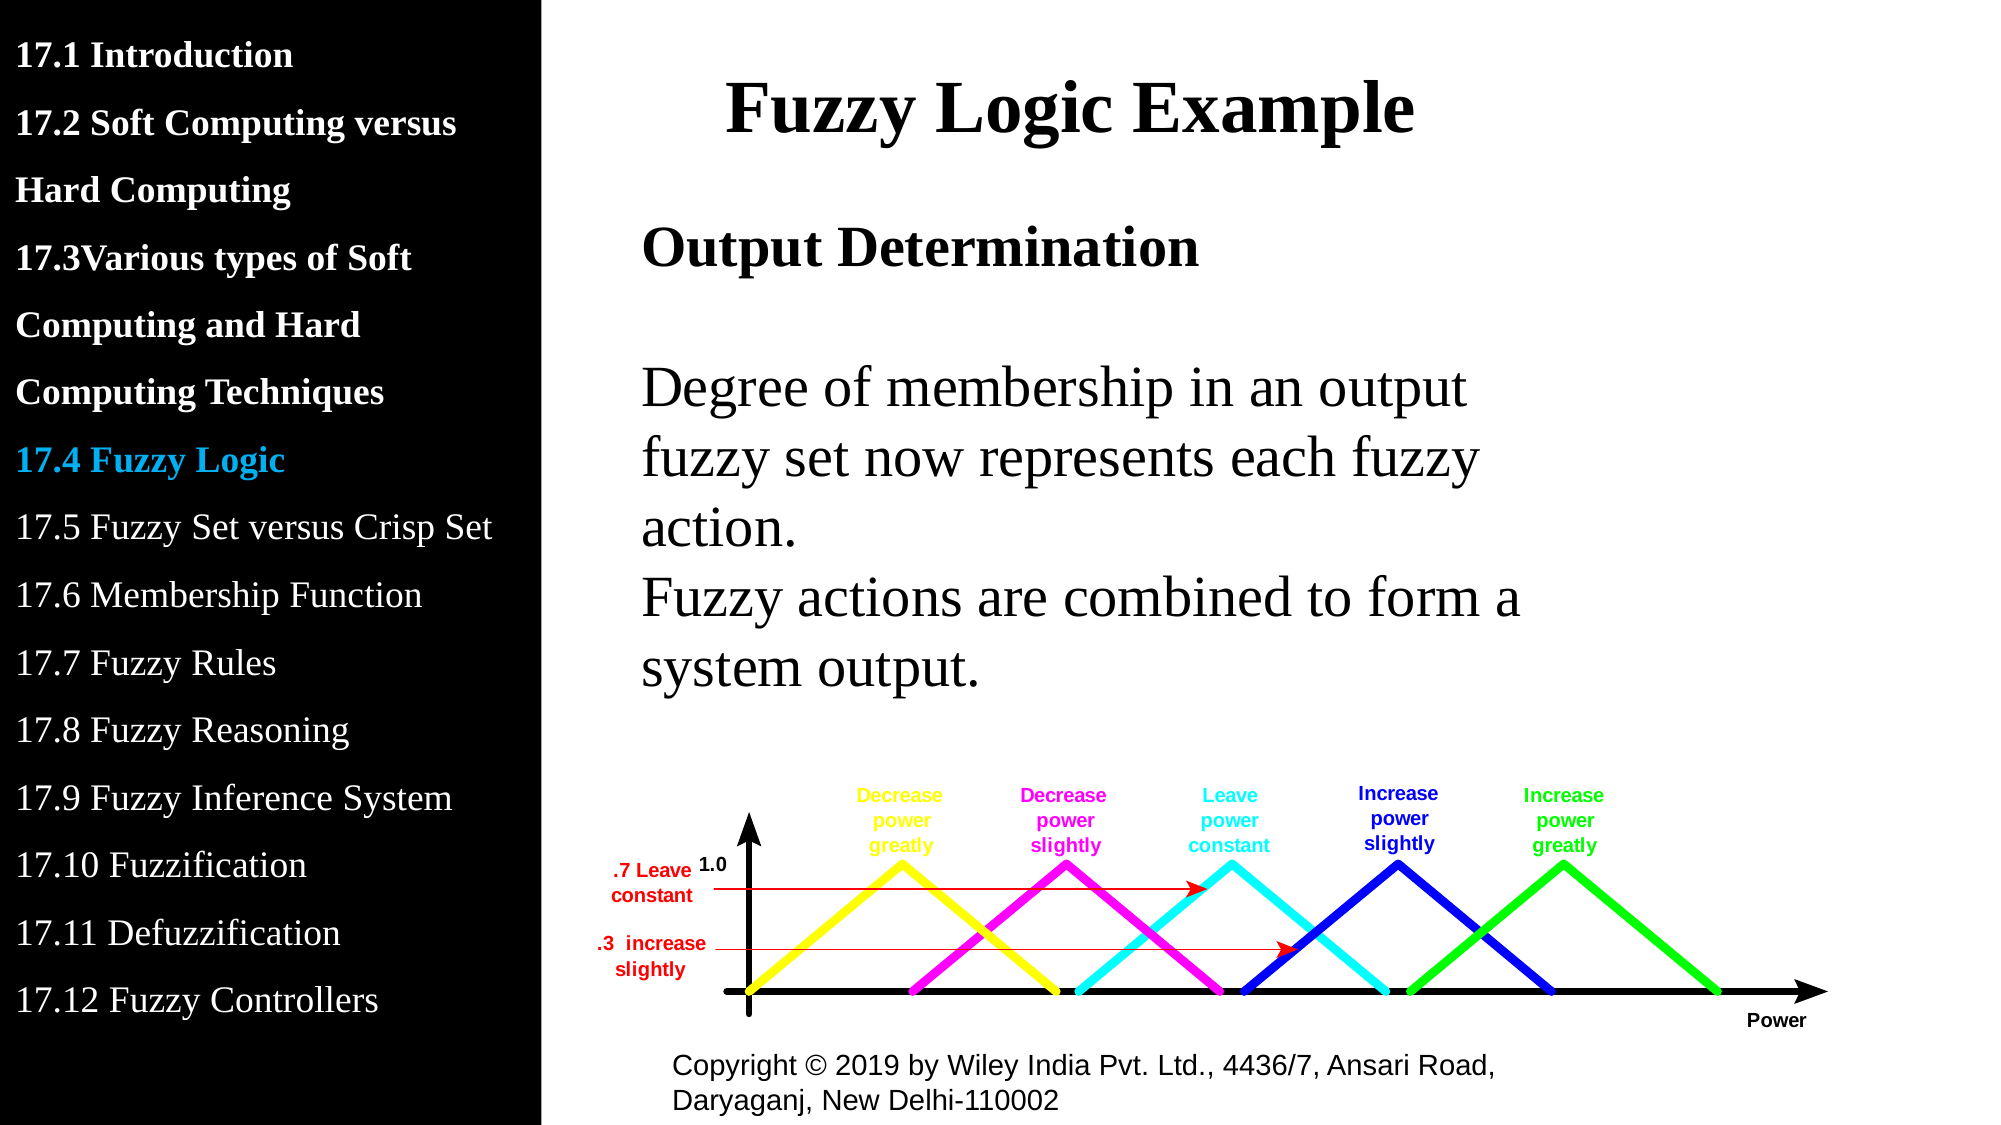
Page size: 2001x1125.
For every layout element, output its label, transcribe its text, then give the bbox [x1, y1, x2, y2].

picture [571, 762, 1856, 1057]
text_box Output Determination Degree of membership in an output fuzzy set now represents each fuzzy action. Fuzzy actions are combined to form a system output. [626, 200, 1599, 706]
text_box Copyright © 2019 by Wiley India Pvt. Ltd., 4436/7, Ansari Road, Daryaganj, New Delhi-110002 [657, 1065, 1658, 1124]
text_box Fuzzy Logic Example [542, 49, 1600, 155]
text_box 17.1 Introduction 17.2 Soft Computing versus Hard Computing 17.3Various types of Soft Computing and Hard Computing Techniques 17.4 Fuzzy Logic 17.5 Fuzzy Set versus Crisp Set 17.6 Membership Function 17.7 Fuzzy Rules 17.8 Fuzzy Reasoning 17.9 Fuzzy Inference System 17.10 Fuzzification 17.11 Defuzzification 17.12 Fuzzy Controllers [0, 0, 542, 1125]
